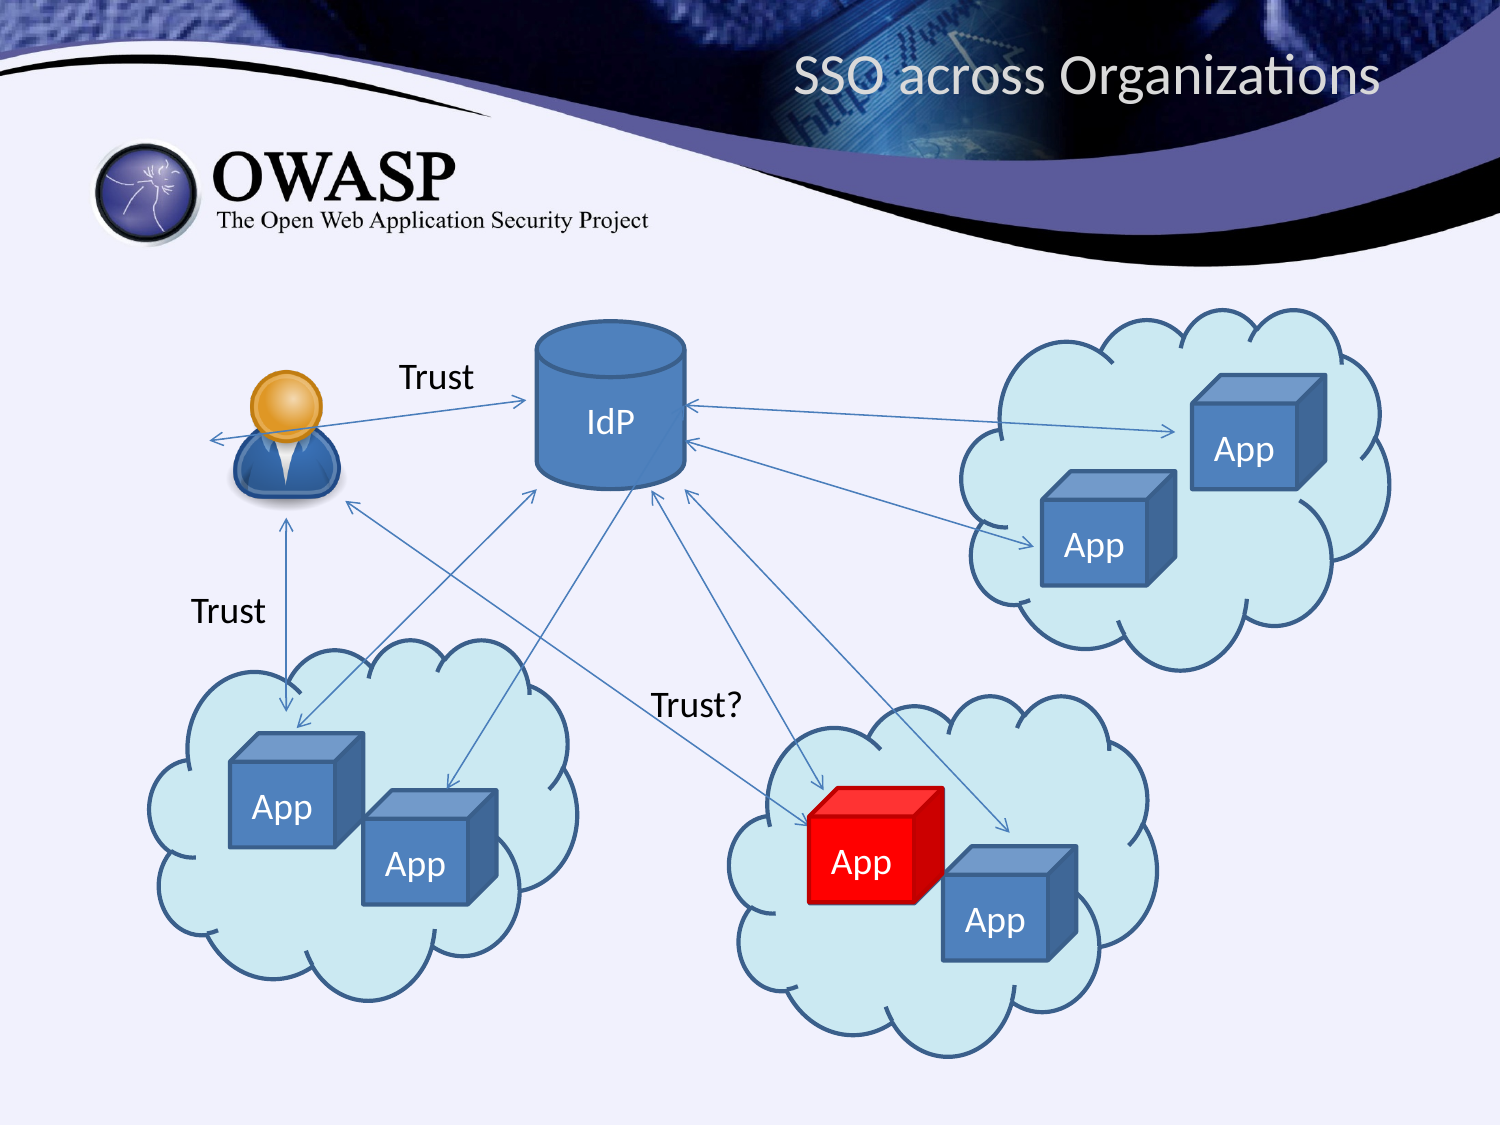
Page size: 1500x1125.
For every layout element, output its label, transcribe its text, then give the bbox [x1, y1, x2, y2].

title SSO across Organizations [699, 12, 1475, 130]
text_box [345, 500, 811, 827]
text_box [296, 488, 445, 729]
text_box IdP [534, 319, 687, 492]
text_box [684, 440, 1035, 547]
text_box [446, 488, 611, 499]
text_box App [940, 844, 1079, 963]
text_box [810, 555, 1010, 834]
text_box Trust [384, 344, 490, 398]
text_box [146, 669, 578, 1003]
picture [0, 0, 1500, 1125]
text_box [362, 399, 527, 441]
text_box App [227, 731, 350, 850]
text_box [651, 489, 679, 499]
text_box [726, 694, 1160, 1059]
text_box [998, 307, 1392, 673]
text_box Trust [176, 578, 281, 639]
text_box App [1039, 469, 1178, 588]
text_box App [361, 835, 499, 907]
text_box App [806, 841, 945, 905]
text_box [684, 404, 1176, 433]
text_box App [1189, 372, 1328, 492]
